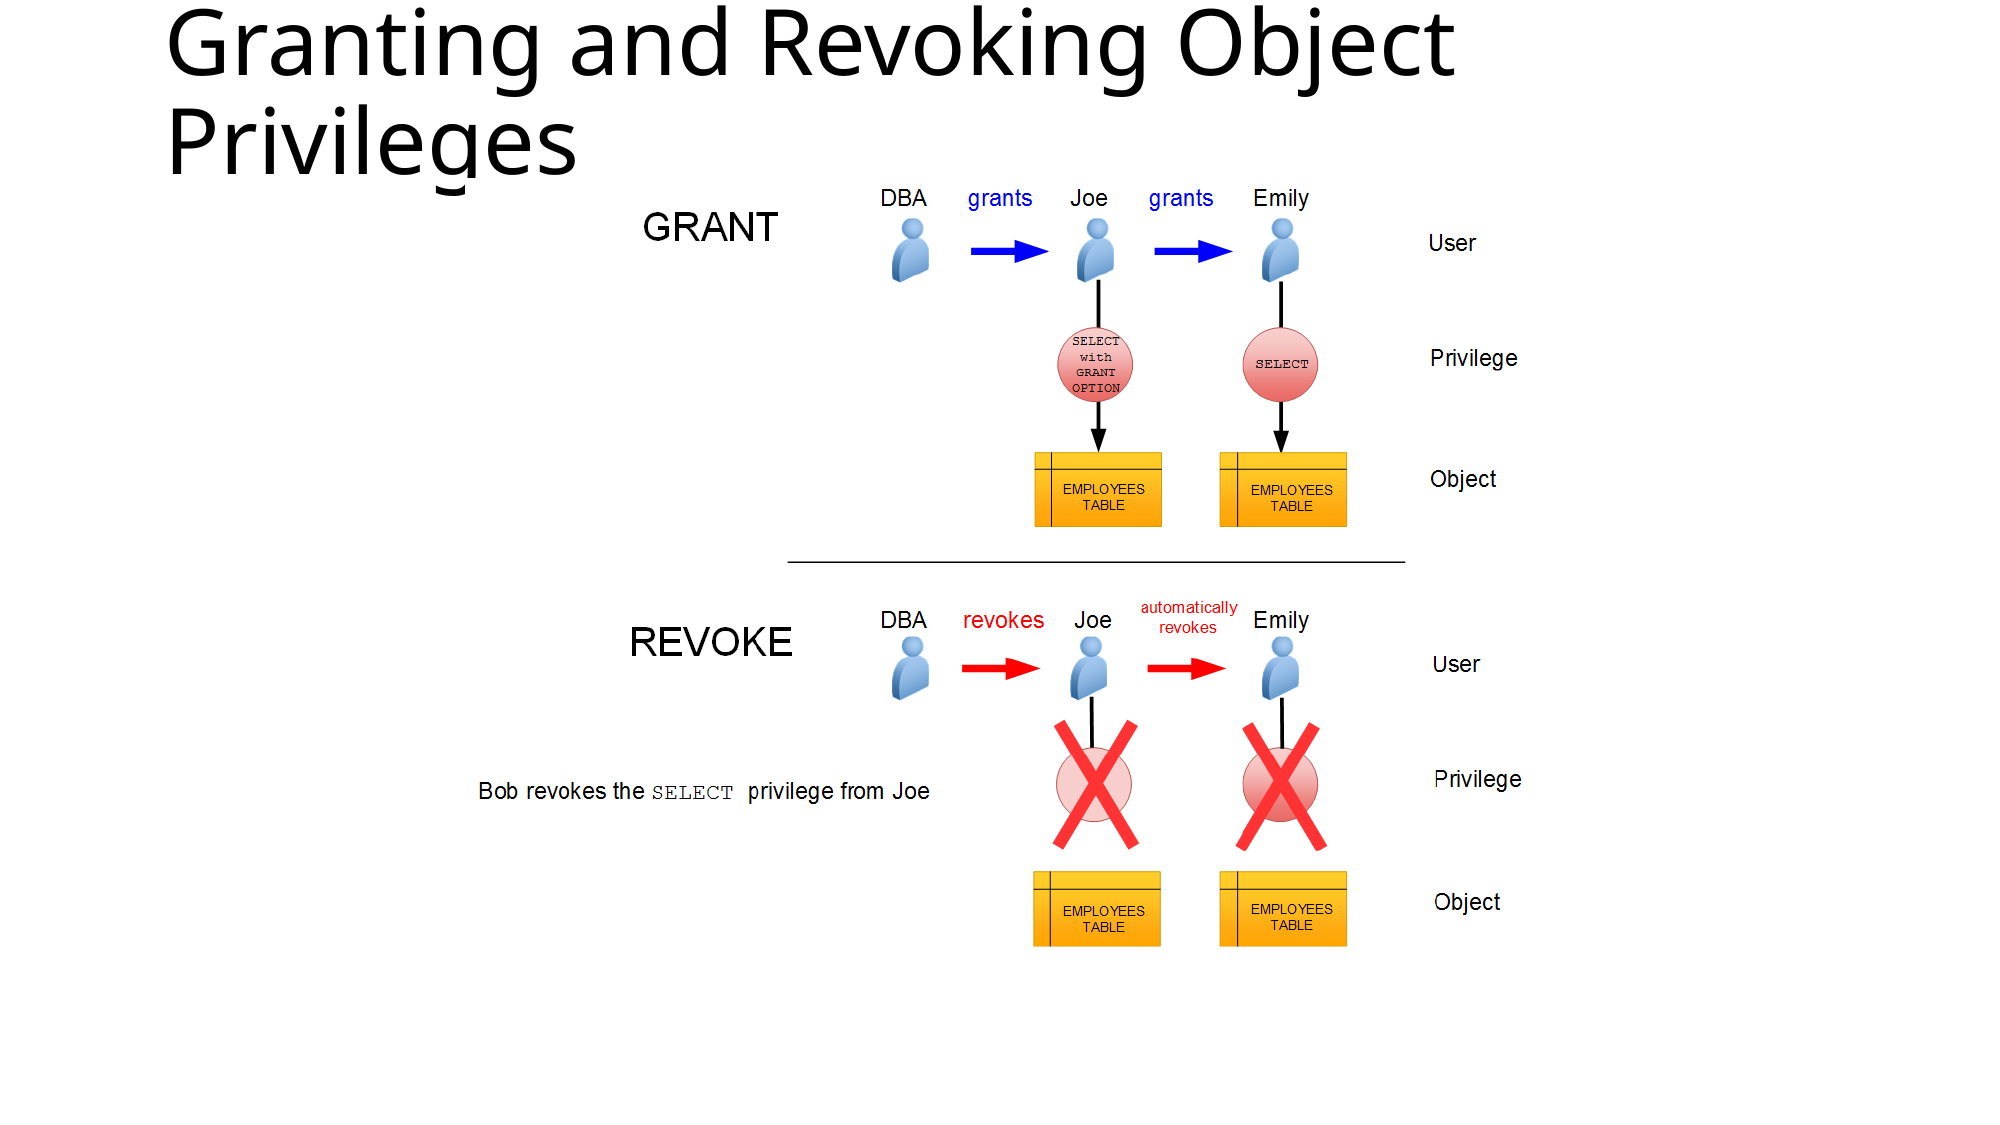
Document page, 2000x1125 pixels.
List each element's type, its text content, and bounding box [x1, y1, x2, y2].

picture [465, 178, 1534, 947]
title Granting and Revoking Object Privileges [149, 24, 1825, 165]
